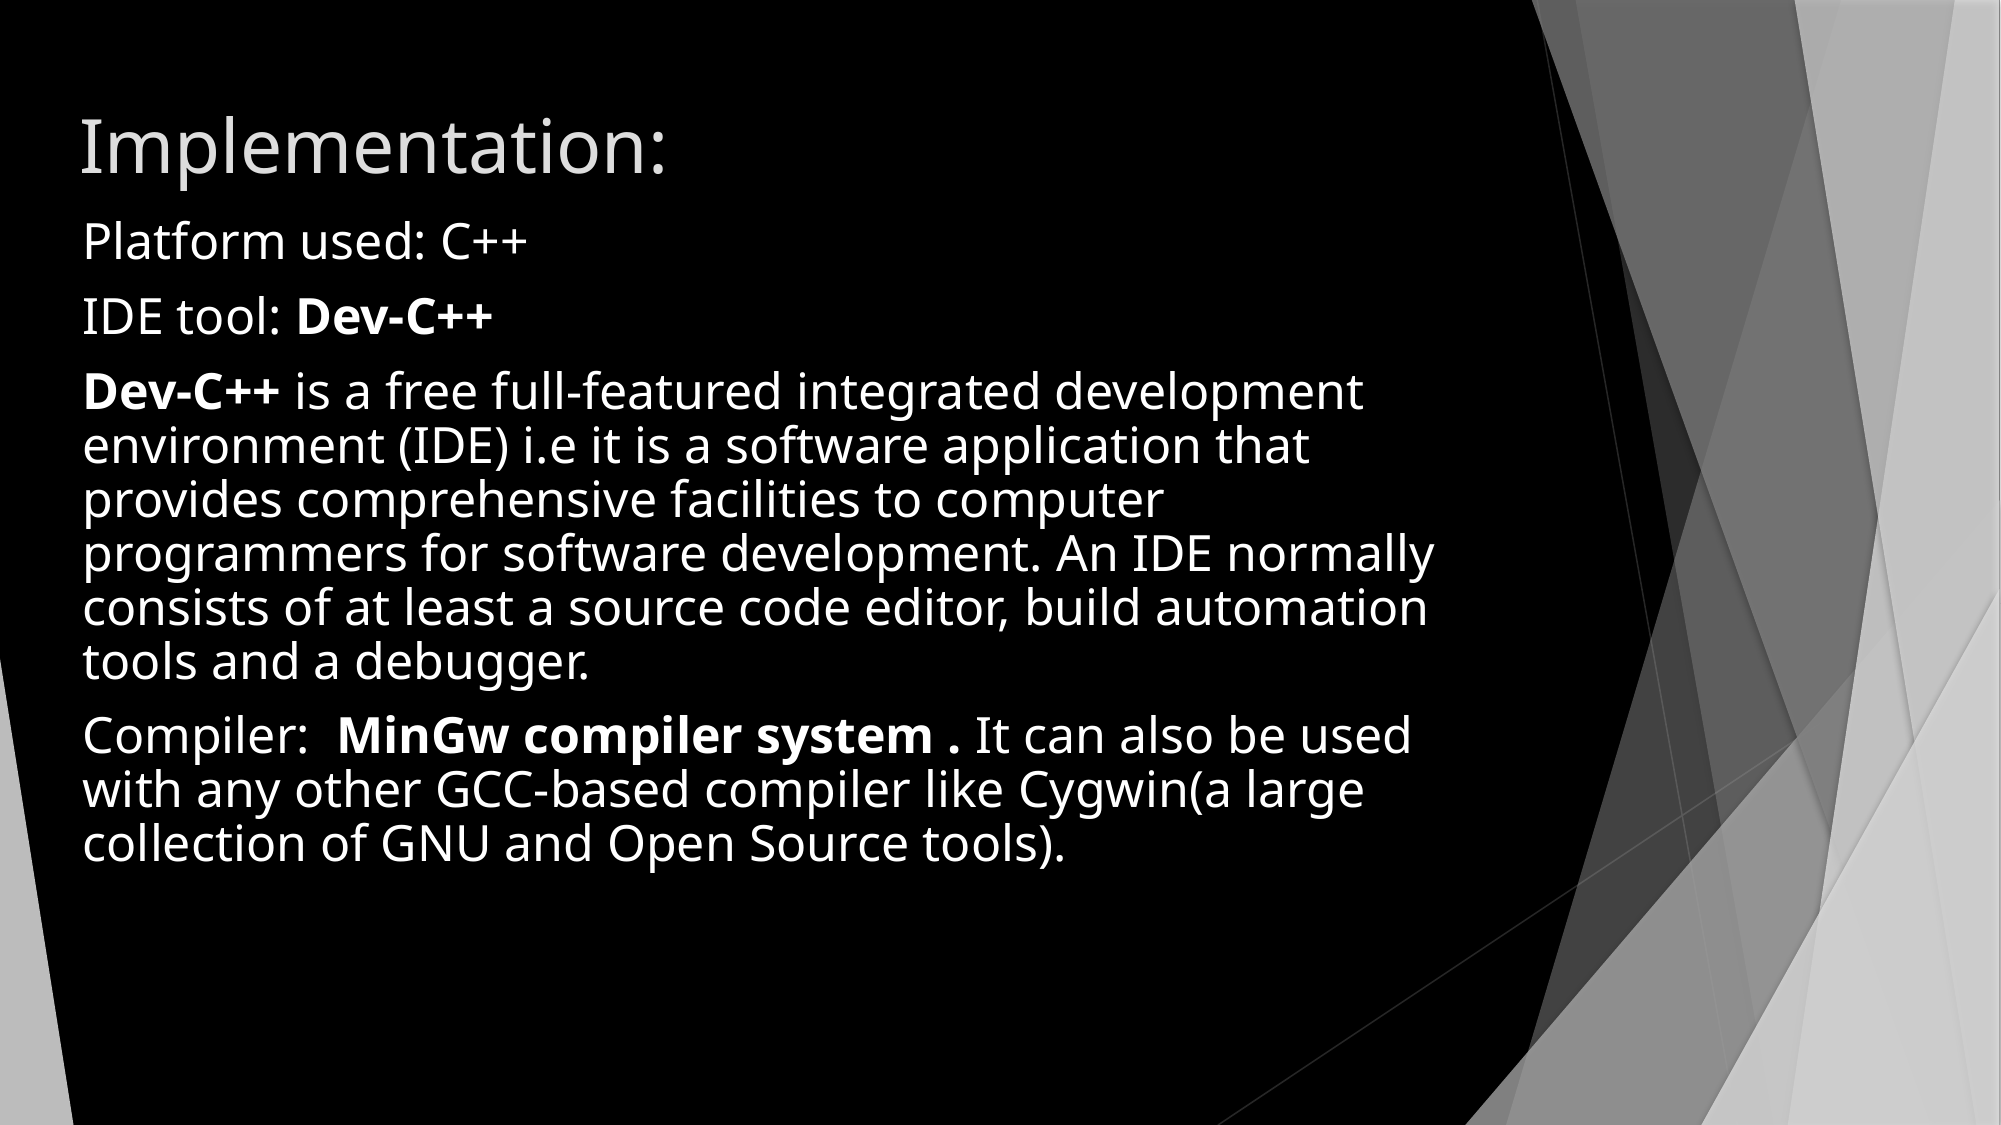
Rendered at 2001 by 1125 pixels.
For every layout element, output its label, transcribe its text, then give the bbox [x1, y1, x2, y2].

list Platform used: C++ IDE tool: Dev-C++ Dev-C++ is a free full-featured integrated development environment (IDE) i.e it is a software application that provides comprehensive facilities to computer programmers for software development. An IDE normally consists of at least a source code editor, build automation tools and a debugger. Compiler: MinGw compiler system . It can also be used with any other GCC-based compiler like Cygwin(a large collection of GNU and Open Source tools). [49, 208, 1460, 1046]
title Implementation: [64, 40, 1475, 258]
